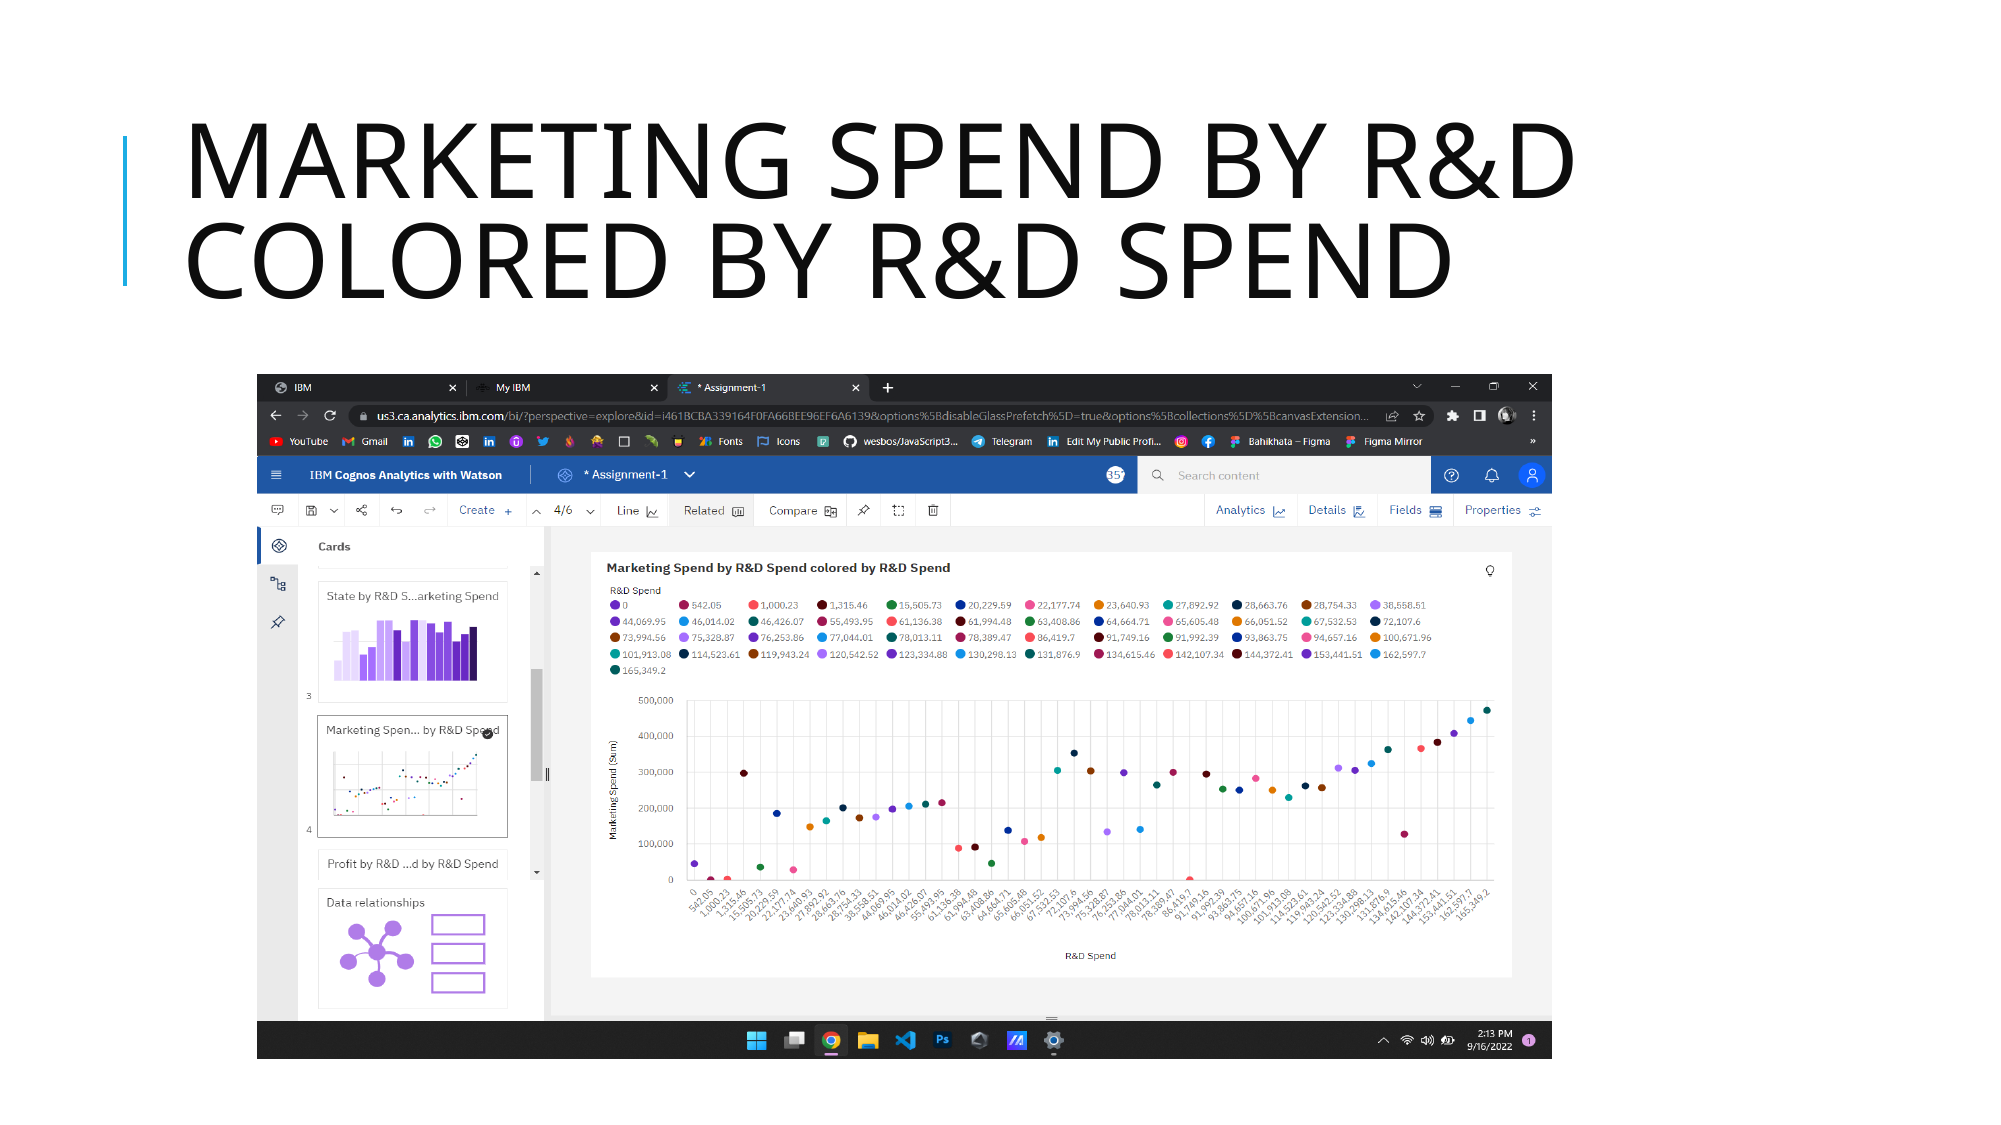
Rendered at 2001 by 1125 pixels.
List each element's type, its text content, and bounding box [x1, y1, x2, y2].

title Marketing spend by r&d colored by R&d spend [168, 96, 1763, 342]
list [257, 374, 1552, 1059]
